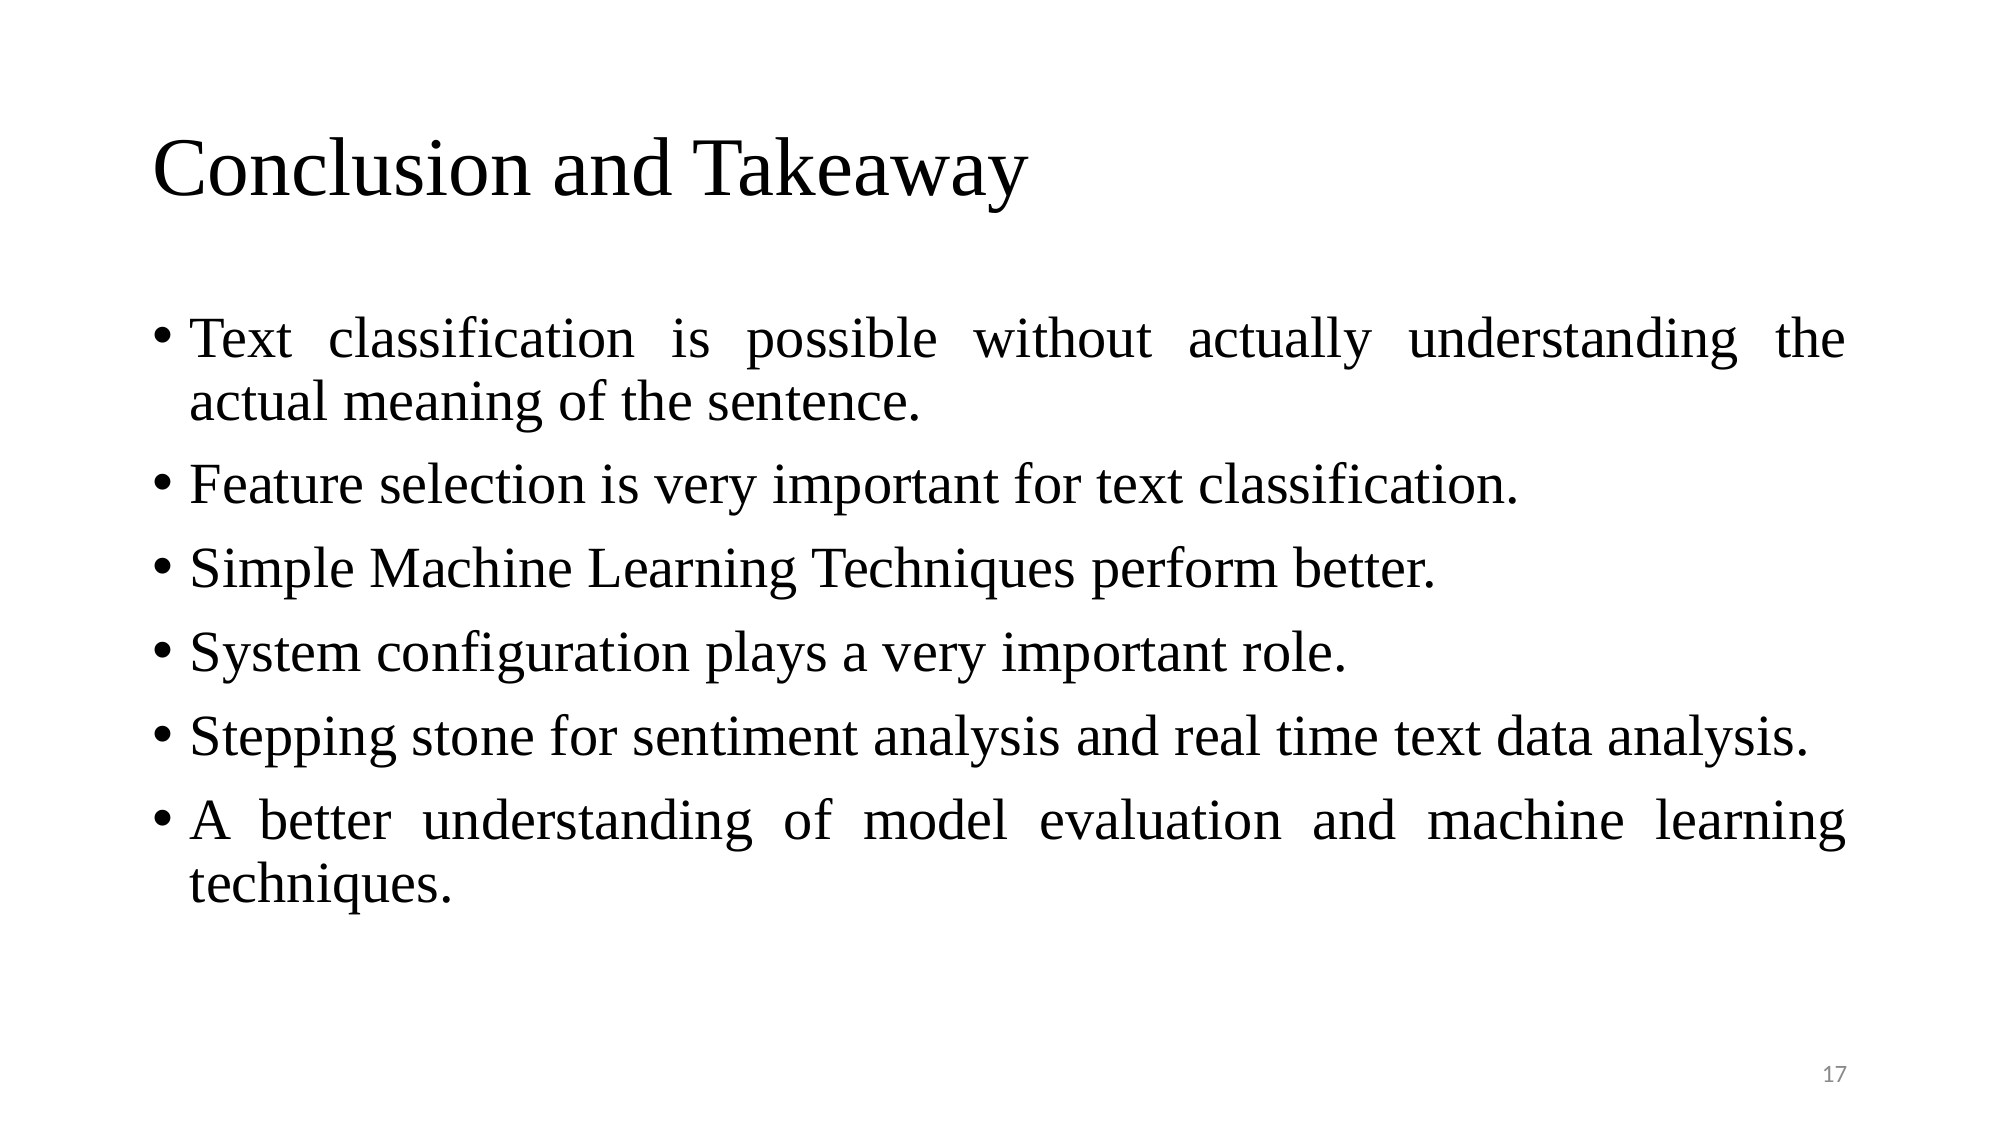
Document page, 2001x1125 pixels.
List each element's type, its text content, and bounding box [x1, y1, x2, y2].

slide_number 17 [1412, 1042, 1863, 1103]
list Text classification is possible without actually understanding the actual meaning of the sentence. Feature selection is very important for text classification. Simple Machine Learning Techniques perform better. System configuration plays a very important role. Stepping stone for sentiment analysis and real time text data analysis. A better understanding of model evaluation and machine learning techniques. [137, 299, 1863, 1014]
title Conclusion and Takeaway [137, 59, 1863, 278]
